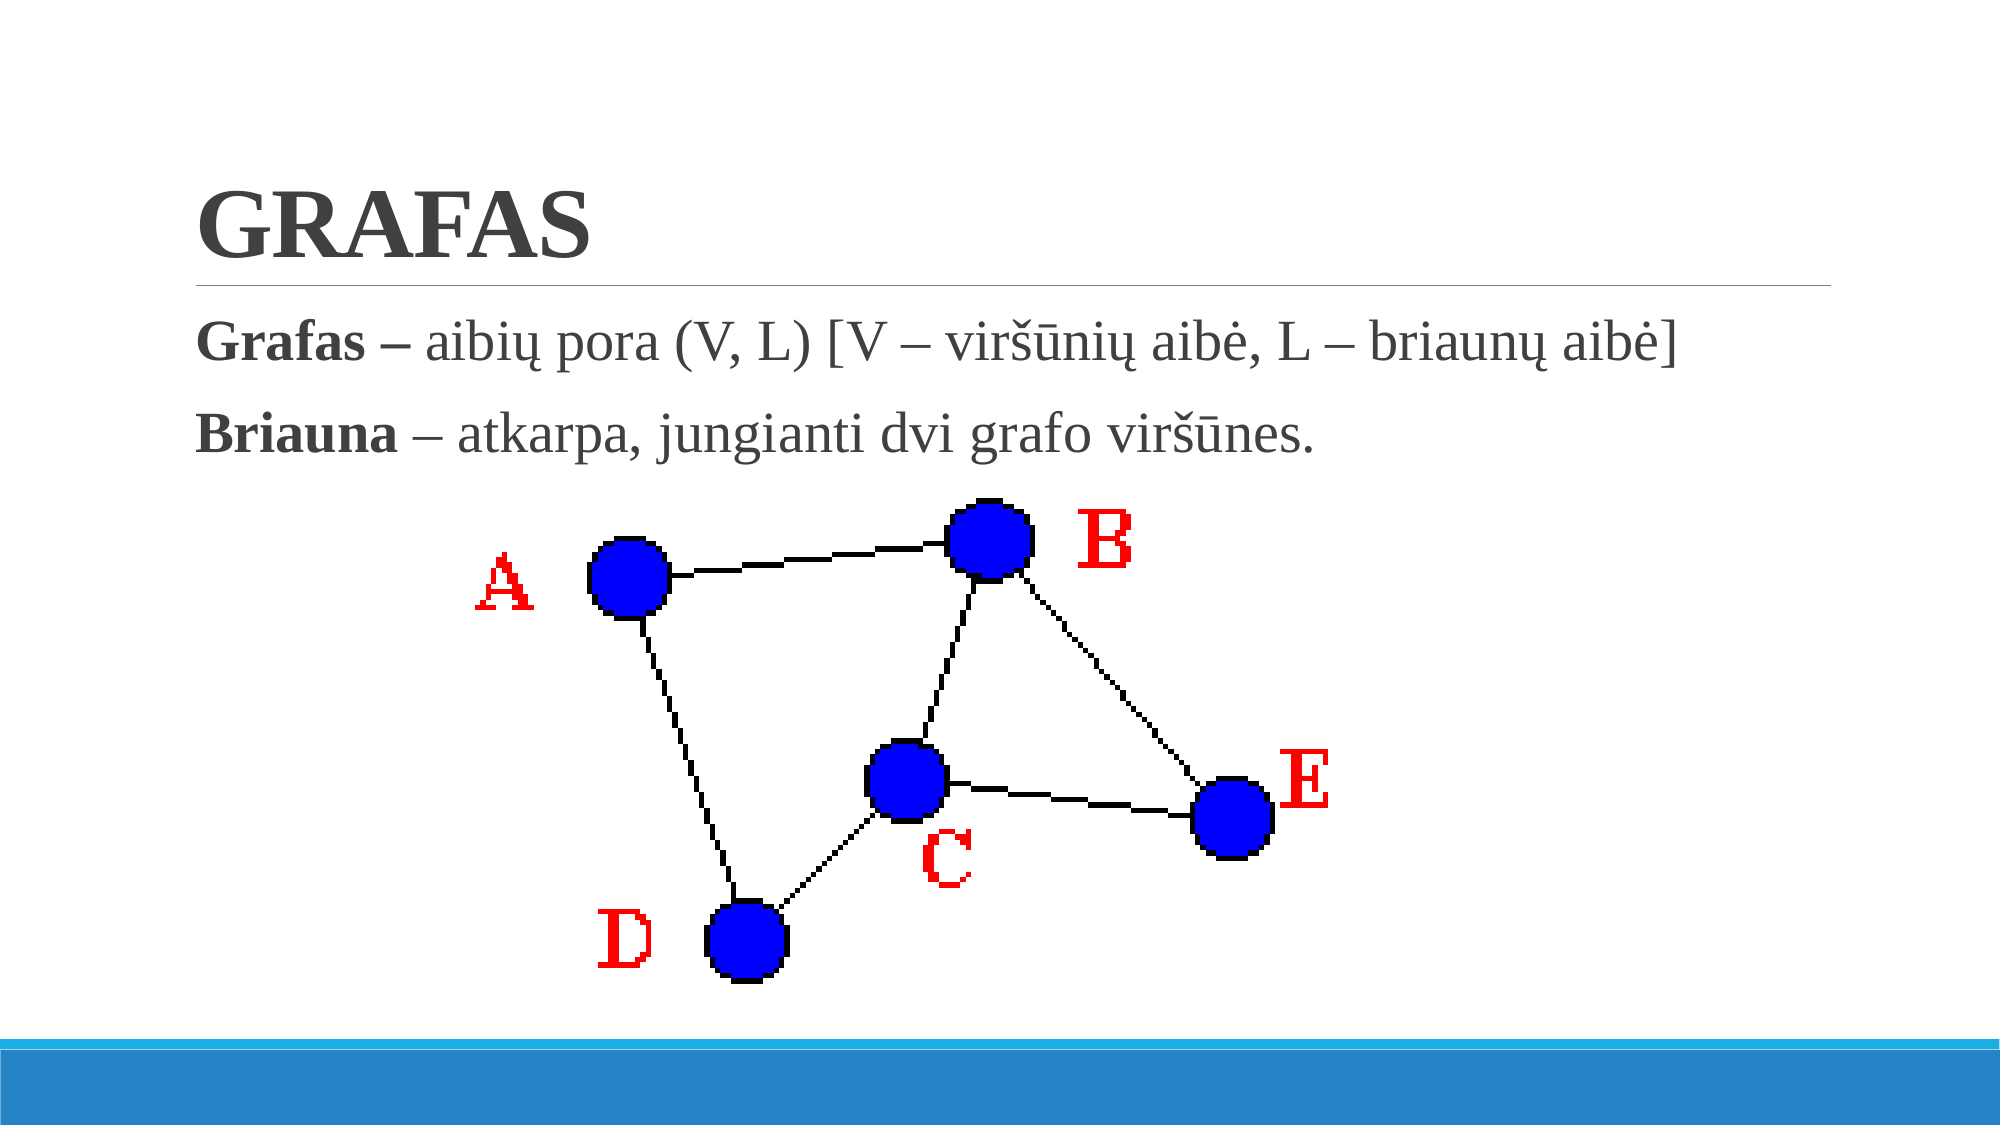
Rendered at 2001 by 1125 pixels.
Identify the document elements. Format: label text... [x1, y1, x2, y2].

picture [470, 488, 1345, 996]
title GRAFAS [180, 47, 1830, 285]
list Grafas – aibių pora (V, L) [V – viršūnių aibė, L – briaunų aibė] Briauna – atkarpa, jungianti dvi grafo viršūnes. [180, 302, 1830, 963]
